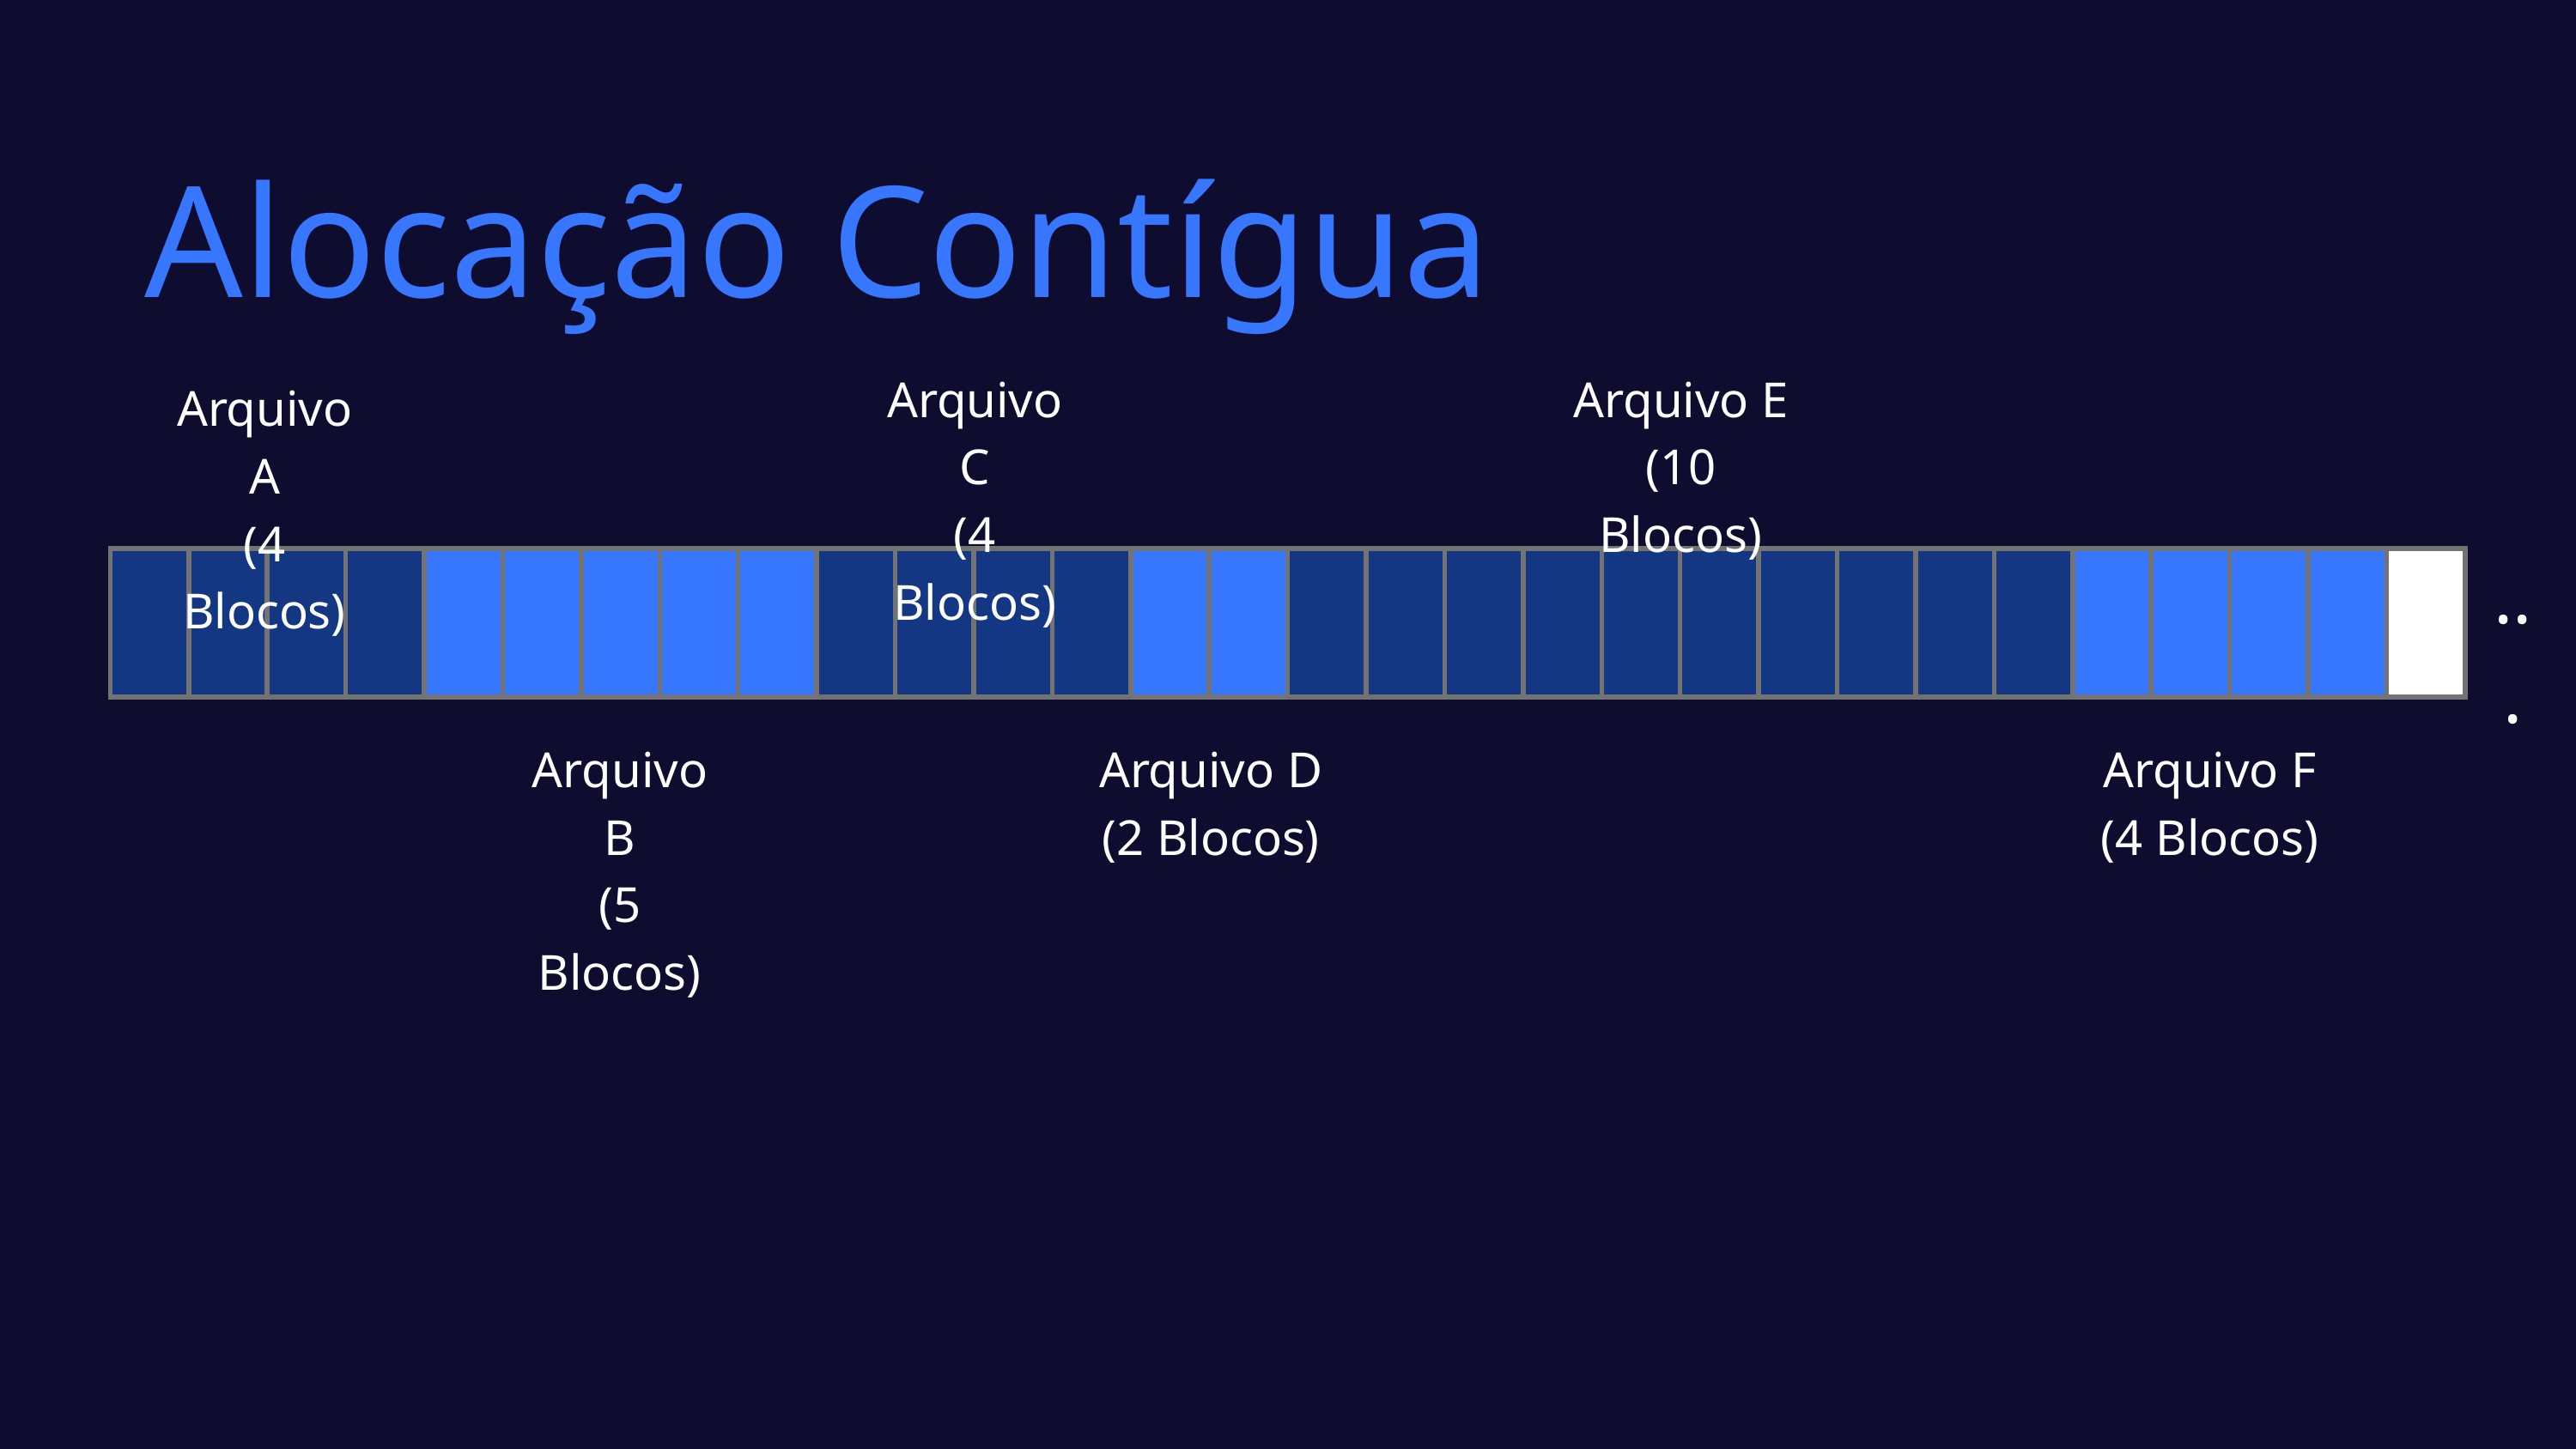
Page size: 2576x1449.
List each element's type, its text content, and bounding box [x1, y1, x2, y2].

table_header [1133, 551, 1206, 694]
text_box Arquivo A (4 Blocos) [156, 368, 373, 640]
table_header [1682, 563, 1756, 694]
table_header [191, 640, 264, 694]
table_header [1526, 551, 1600, 694]
table_header [740, 551, 814, 694]
table_header [897, 630, 971, 694]
table_header [2311, 551, 2385, 694]
text_box Alocação Contígua [144, 143, 1668, 329]
table_header [112, 551, 186, 694]
table_header [2232, 551, 2306, 694]
table_header [1212, 551, 1285, 694]
text_box ... [2488, 537, 2537, 738]
table_header [1290, 551, 1364, 694]
table_header [976, 630, 1050, 694]
table_header [1604, 563, 1678, 694]
table_header [2154, 551, 2227, 694]
text_box Arquivo C (4 Blocos) [866, 359, 1083, 630]
table_header [1761, 551, 1835, 694]
table_header [819, 551, 893, 694]
table_header [1369, 551, 1443, 694]
text_box Arquivo B (5 Blocos) [512, 729, 728, 1000]
table_header [270, 640, 343, 694]
table_header [2075, 551, 2148, 694]
text_box Arquivo F (4 Blocos) [2050, 729, 2371, 865]
table_header [427, 551, 501, 694]
table_header [2389, 551, 2463, 694]
text_box Arquivo E (10 Blocos) [1558, 359, 1803, 563]
table_header [1447, 551, 1521, 694]
table_header [1054, 551, 1128, 694]
text_box Arquivo D (2 Blocos) [1048, 729, 1373, 865]
table_header [662, 551, 736, 694]
table_header [1839, 551, 1913, 694]
table_header [1996, 551, 2070, 694]
table_header [1918, 551, 1992, 694]
table_header [348, 551, 422, 694]
table_header [584, 551, 658, 694]
table_header [505, 551, 579, 694]
